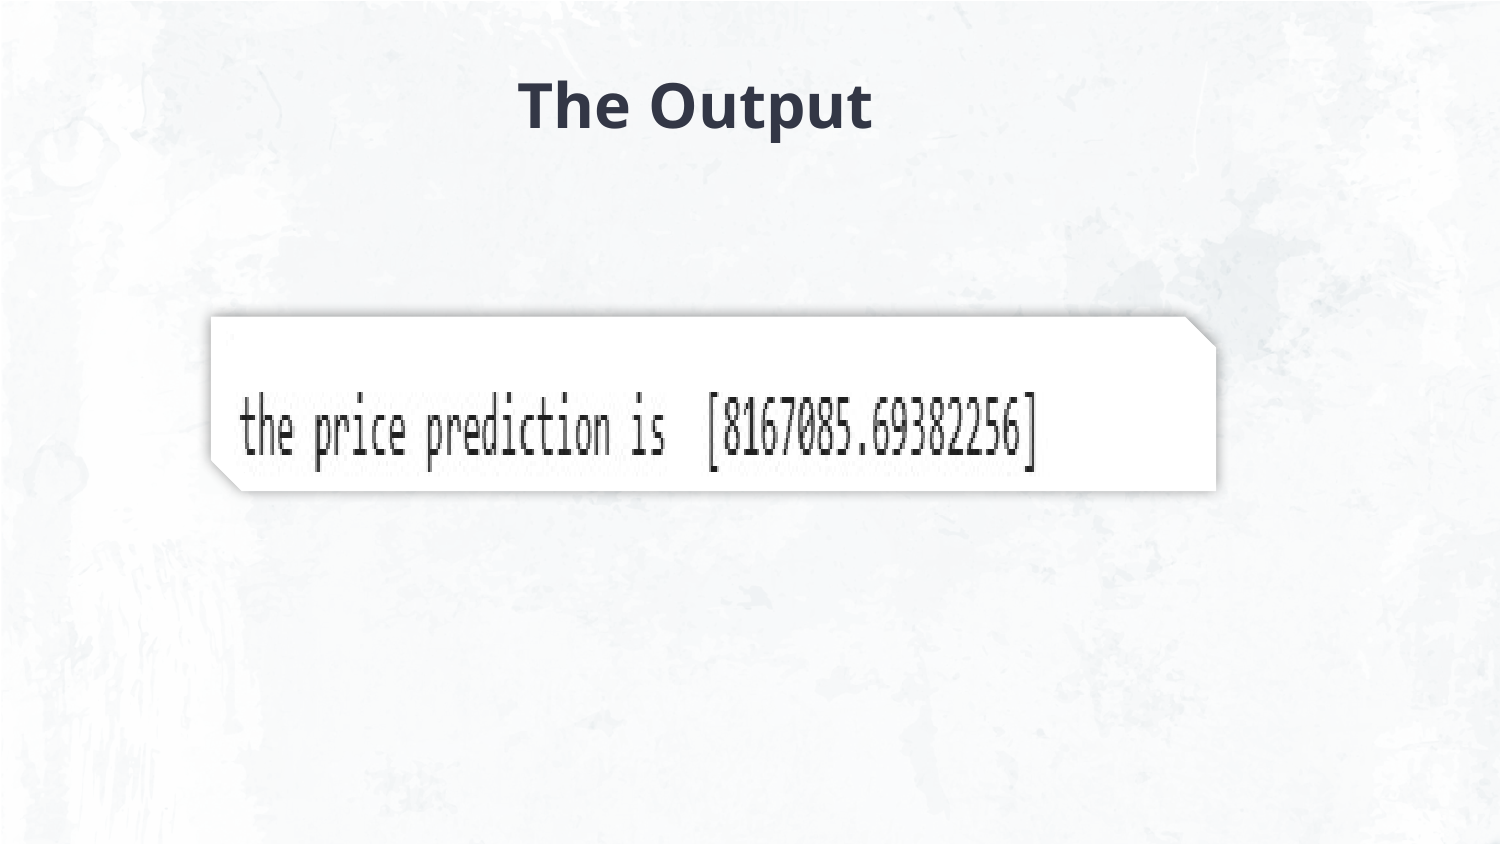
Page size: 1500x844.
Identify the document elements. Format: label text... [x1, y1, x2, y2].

title The Output [502, 40, 1500, 157]
picture [2, 2, 1500, 844]
